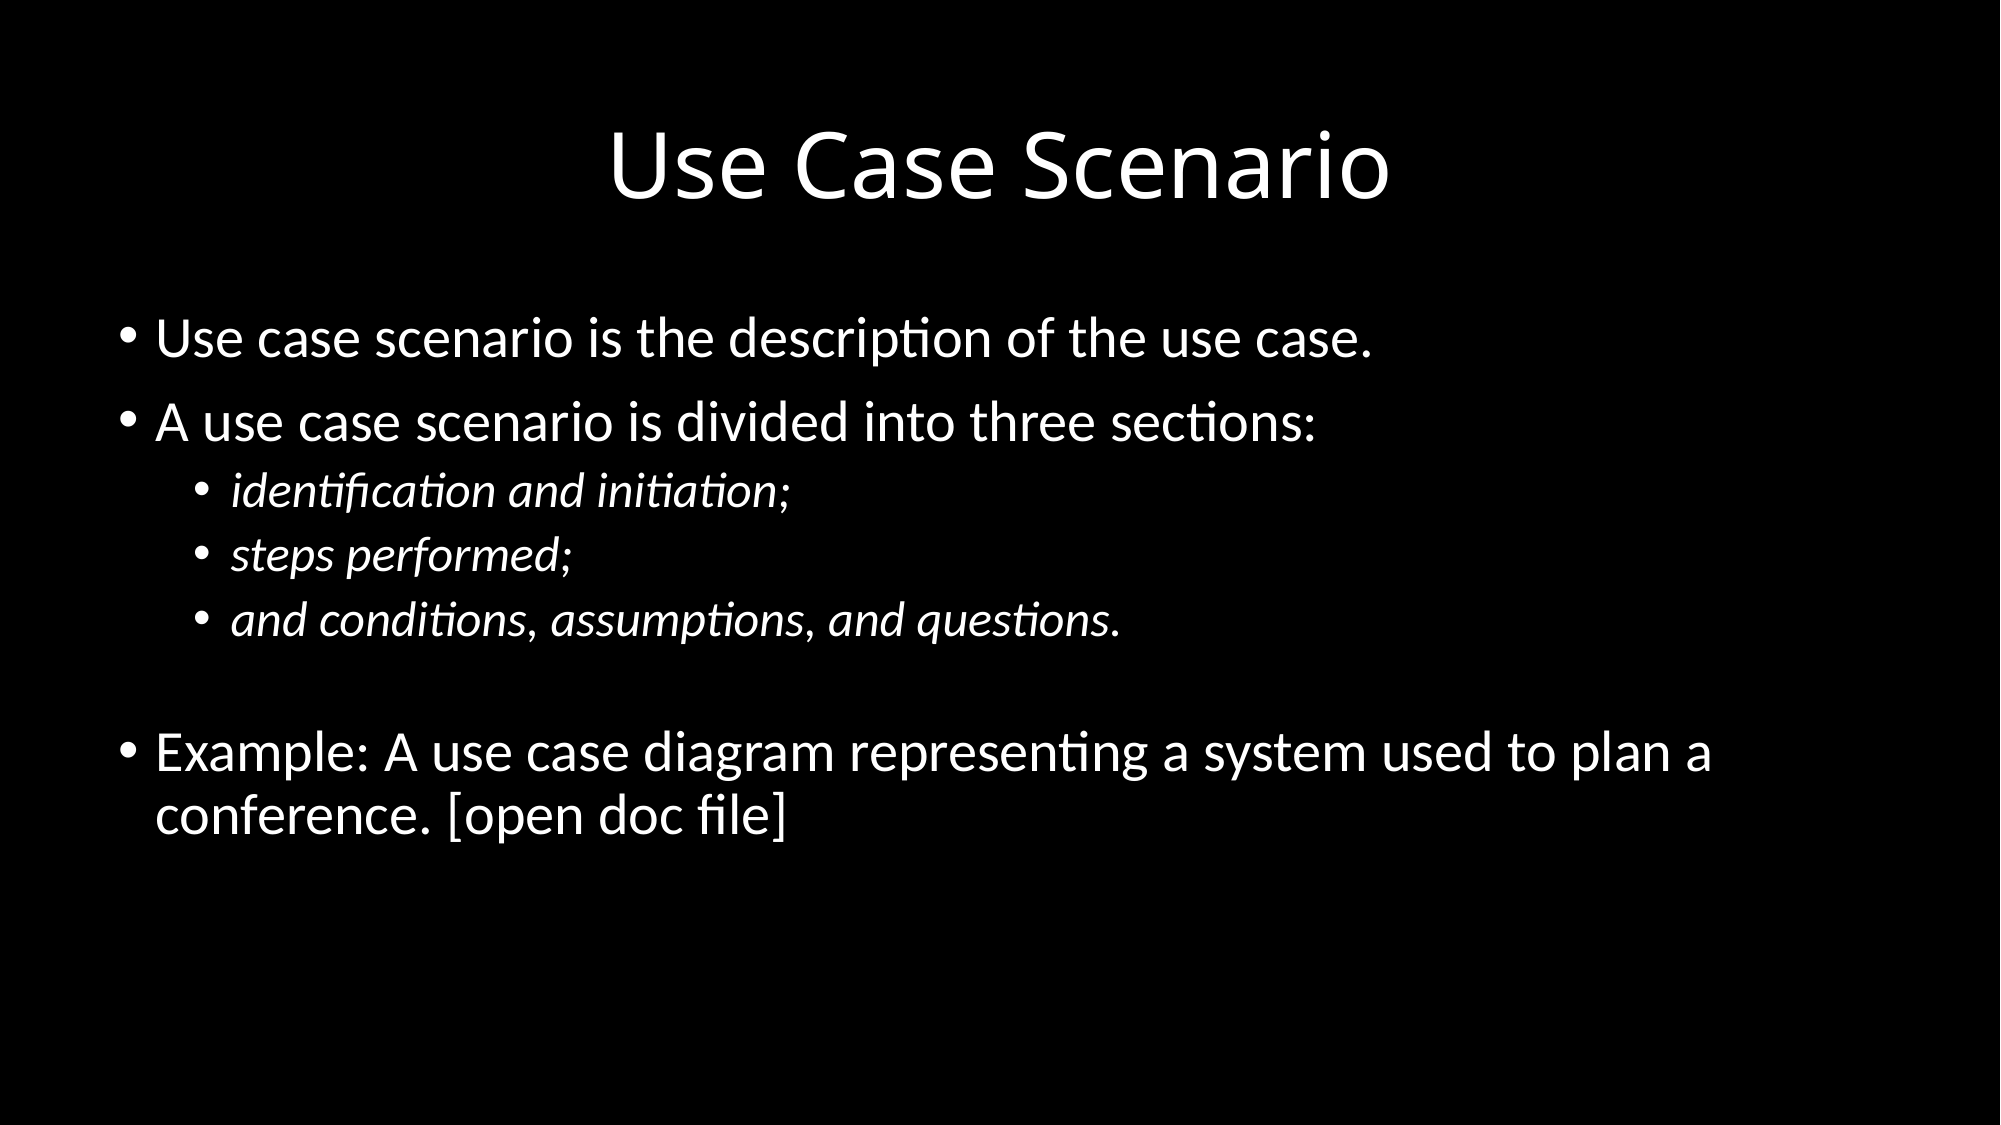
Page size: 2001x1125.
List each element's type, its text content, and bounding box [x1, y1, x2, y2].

list Use case scenario is the description of the use case. A use case scenario is divided into three sections: identification and initiation; steps performed; and conditions, assumptions, and questions. Example: A use case diagram representing a system used to plan a conference. [open doc file] [103, 299, 1950, 1014]
title Use Case Scenario [137, 59, 1863, 278]
